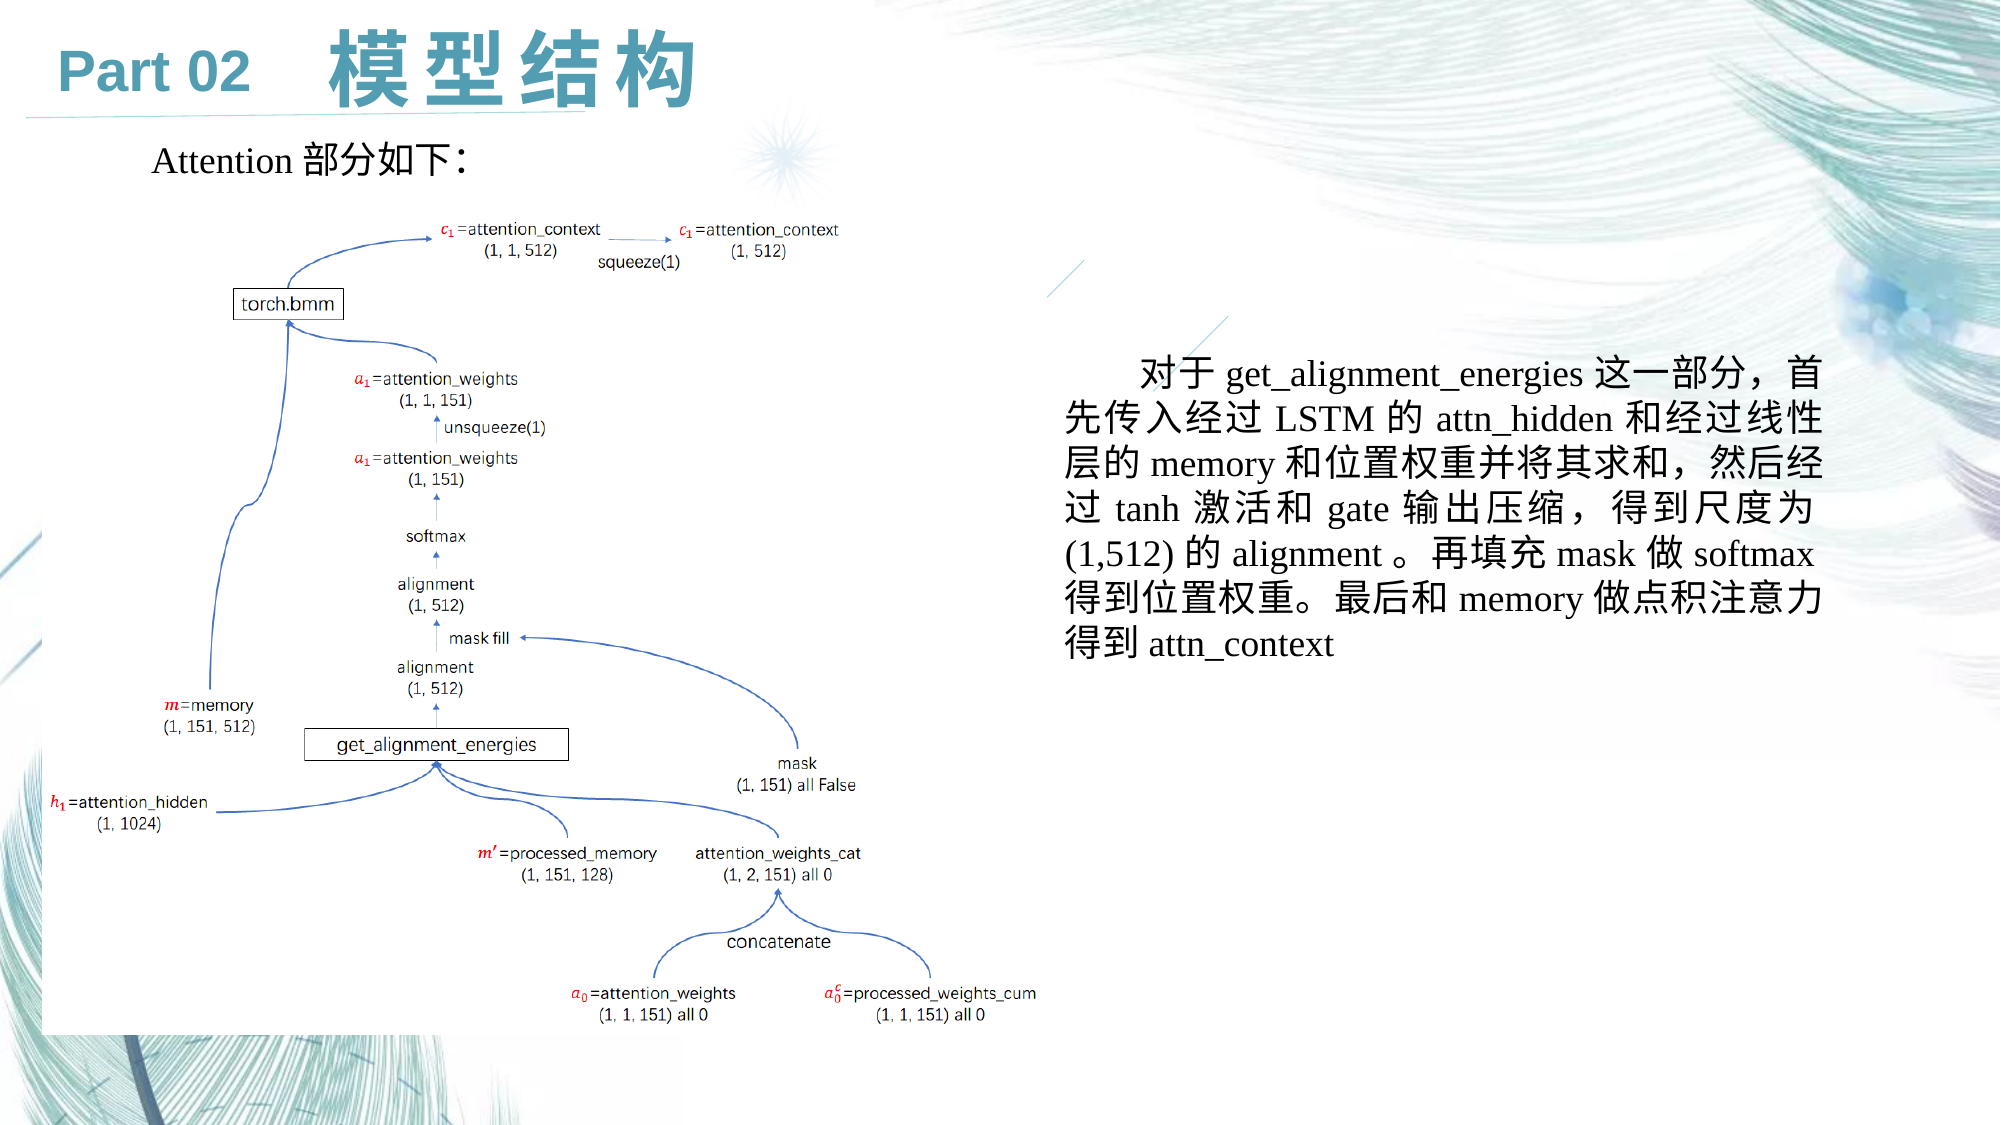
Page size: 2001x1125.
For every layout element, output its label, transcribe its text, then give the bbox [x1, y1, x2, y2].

text_box 对于get_alignment_energies这一部分，首先传入经过LSTM的attn_hidden和经过线性层的memory和位置权重并将其求和，然后经过tanh激活和gate输出压缩，得到尺度为(1,512)的alignment。再填充mask做softmax得到位置权重。最后和memory做点积注意力得到attn_context [1049, 341, 1839, 672]
text_box [1839, 420, 2000, 481]
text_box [0, 193, 684, 1125]
text_box Attention部分如下： [61, 128, 721, 189]
text_box Attention部分如下： [868, 128, 1899, 189]
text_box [26, 111, 586, 118]
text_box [1047, 260, 1085, 399]
text_box 模型结构 [313, 10, 858, 125]
text_box Part 02 [42, 25, 313, 111]
picture [42, 0, 2000, 1035]
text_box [1153, 316, 1229, 392]
